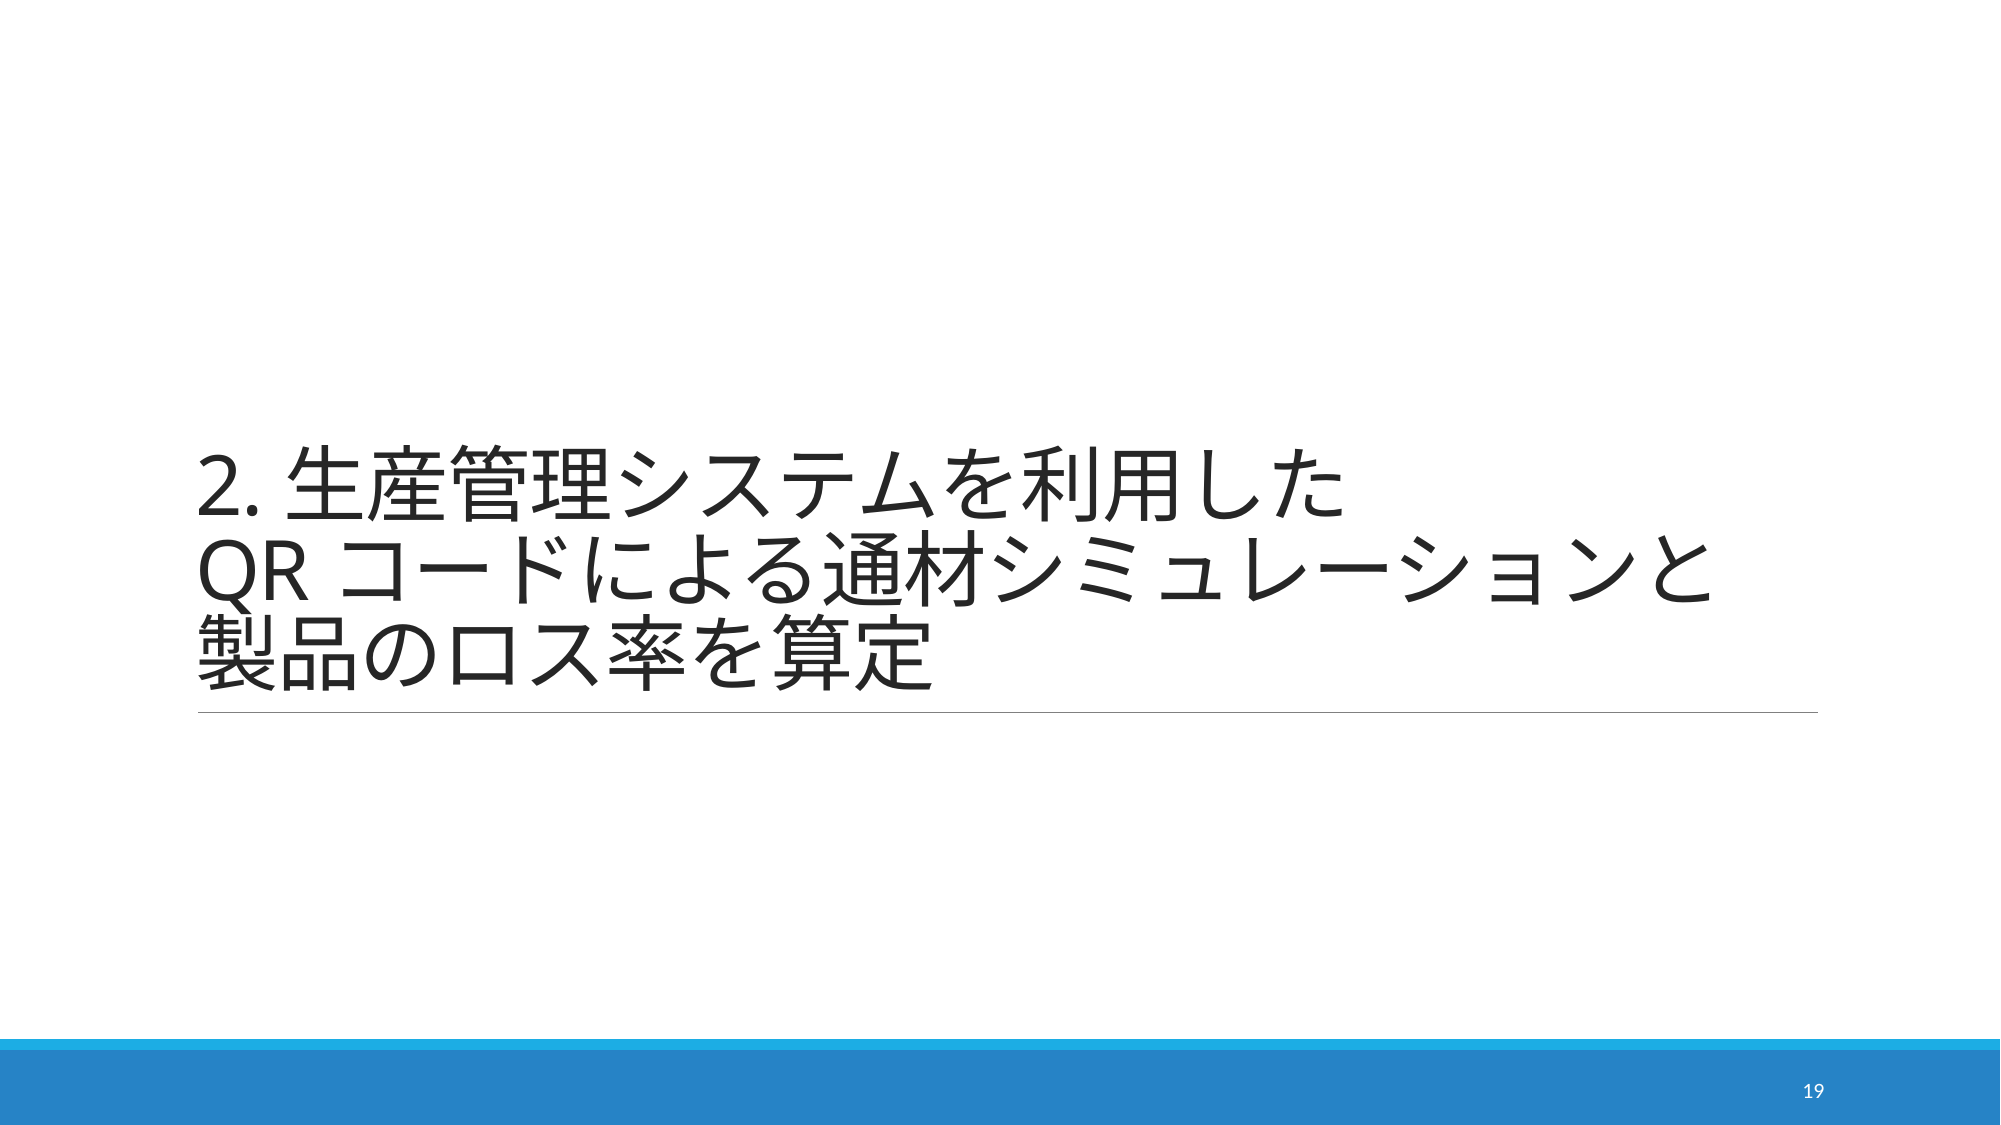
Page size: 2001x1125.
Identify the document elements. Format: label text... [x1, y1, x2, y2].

title 2.生産管理システムを利用した QRコードによる通材シミュレーションと 製品のロス率を算定 [180, 124, 1830, 710]
slide_number 19 [1624, 1059, 1840, 1120]
